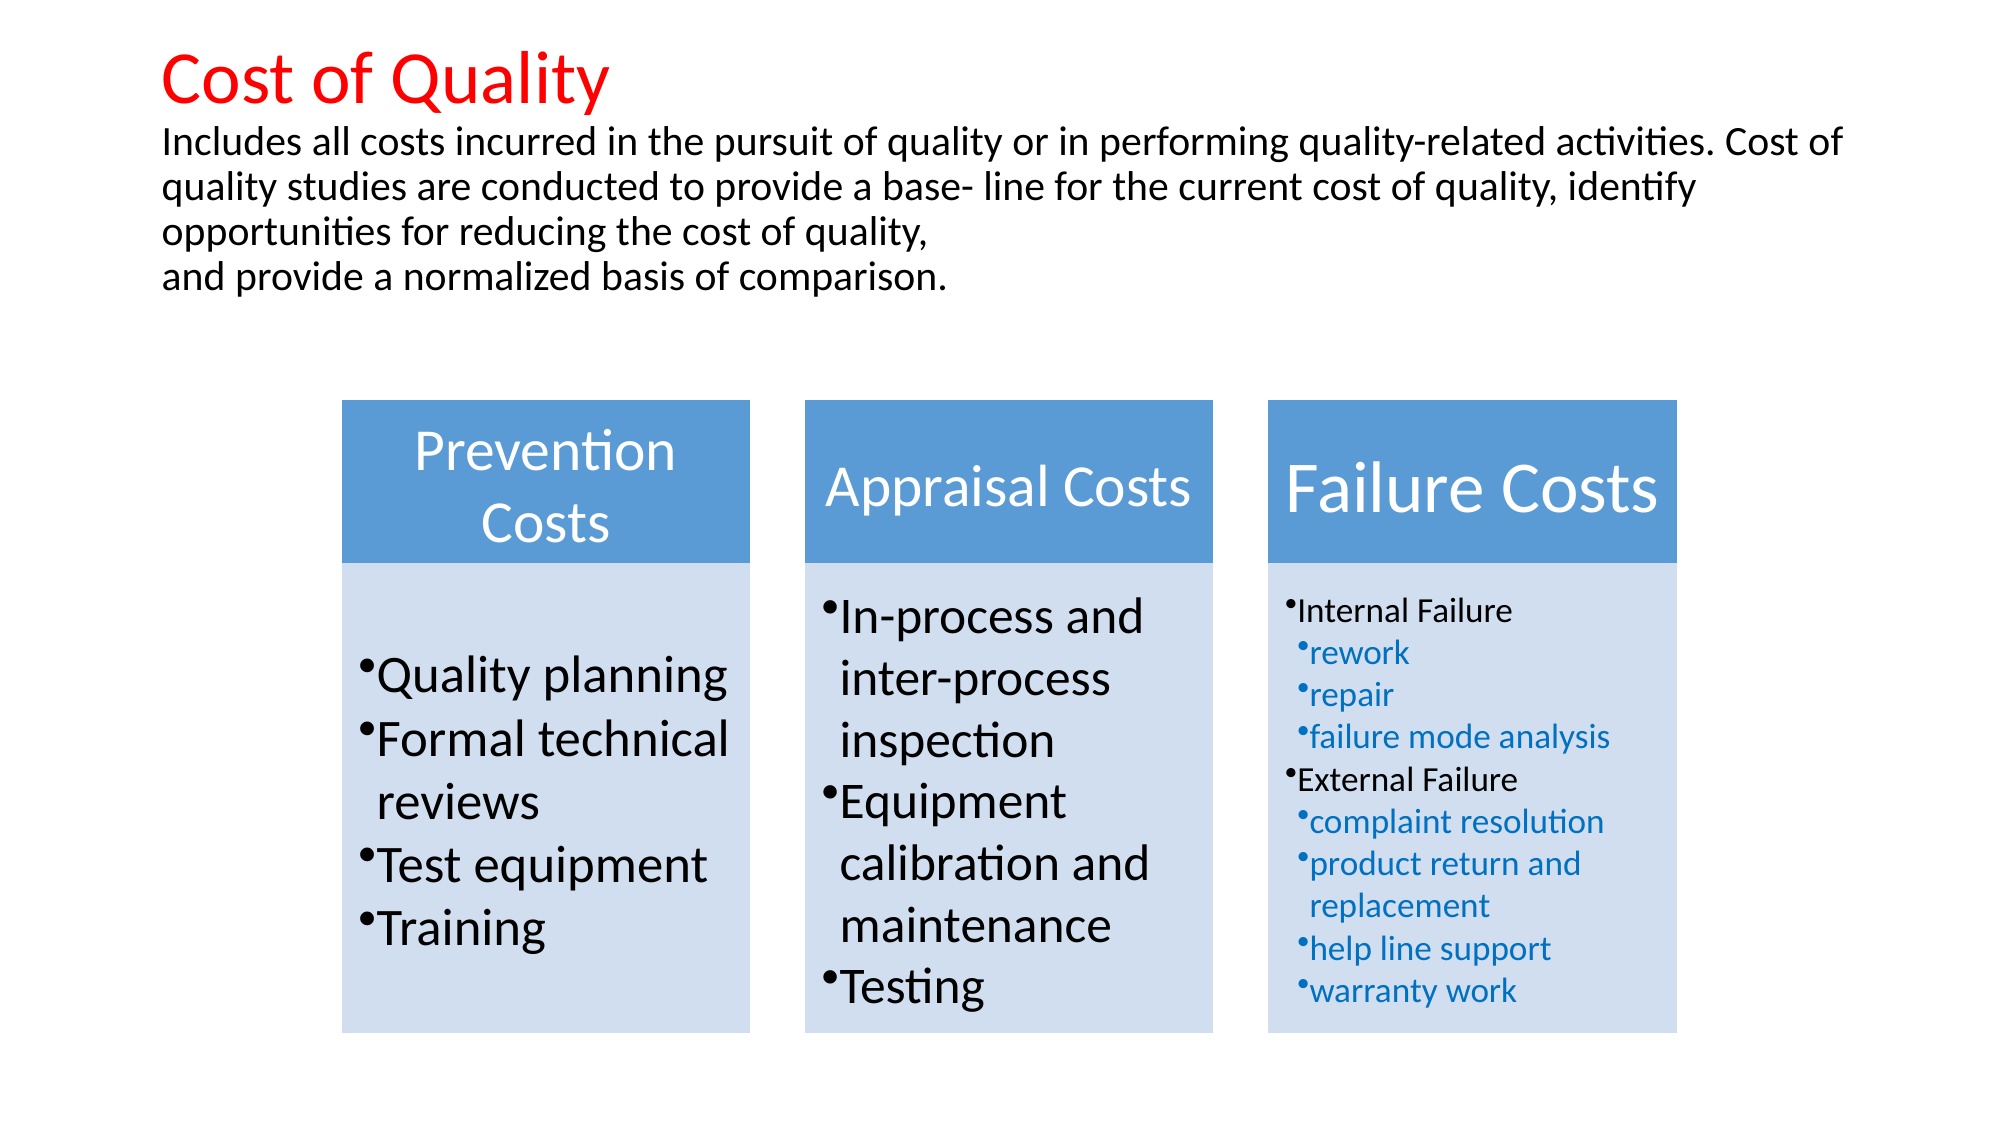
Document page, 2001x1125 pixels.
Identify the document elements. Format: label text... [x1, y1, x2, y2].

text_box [342, 308, 1676, 1125]
title Cost of Quality Includes all costs incurred in the pursuit of quality or in performing quality-related activities. Cost of quality studies are conducted to provide a base- line for the current cost of quality, identify opportunities for reducing the cost of quality, and provide a normalized basis of comparison. [146, 46, 1872, 293]
